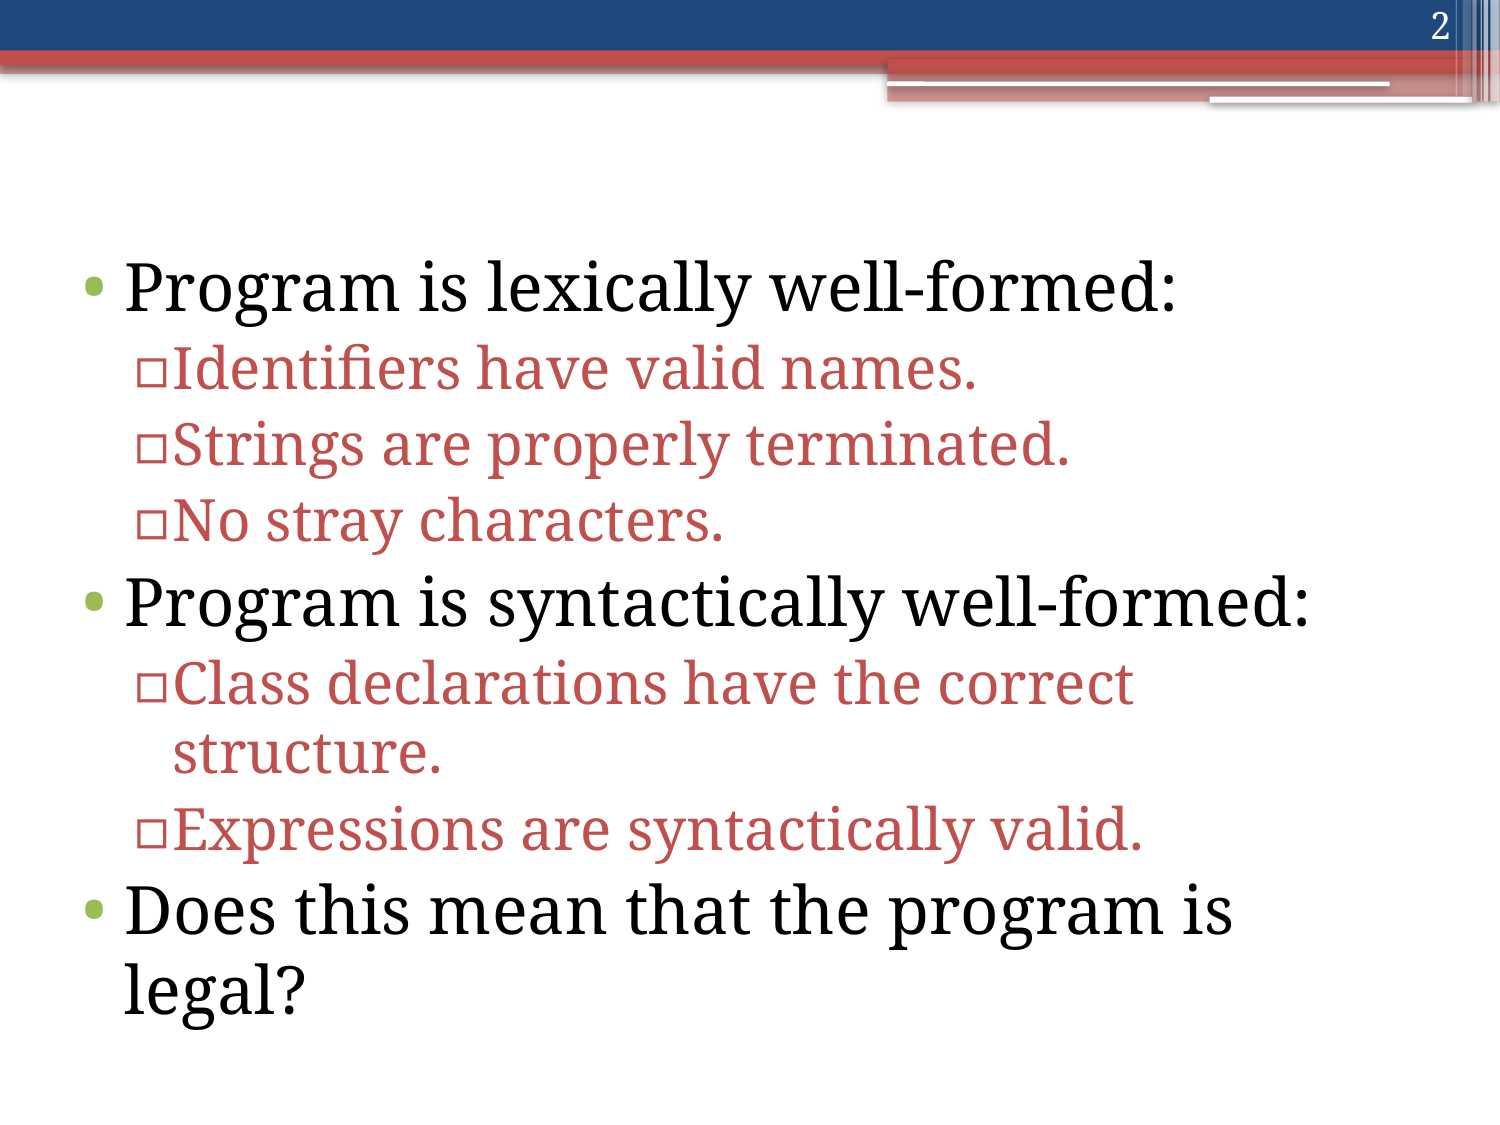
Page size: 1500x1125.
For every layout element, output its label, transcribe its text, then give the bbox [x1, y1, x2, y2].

list Program is lexically well-formed: Identifiers have valid names. Strings are properly terminated. No stray characters. Program is syntactically well-formed: Class declarations have the correct structure. Expressions are syntactically valid. Does this mean that the program is legal? [50, 237, 1425, 1079]
slide_number 2 [1341, 0, 1466, 61]
